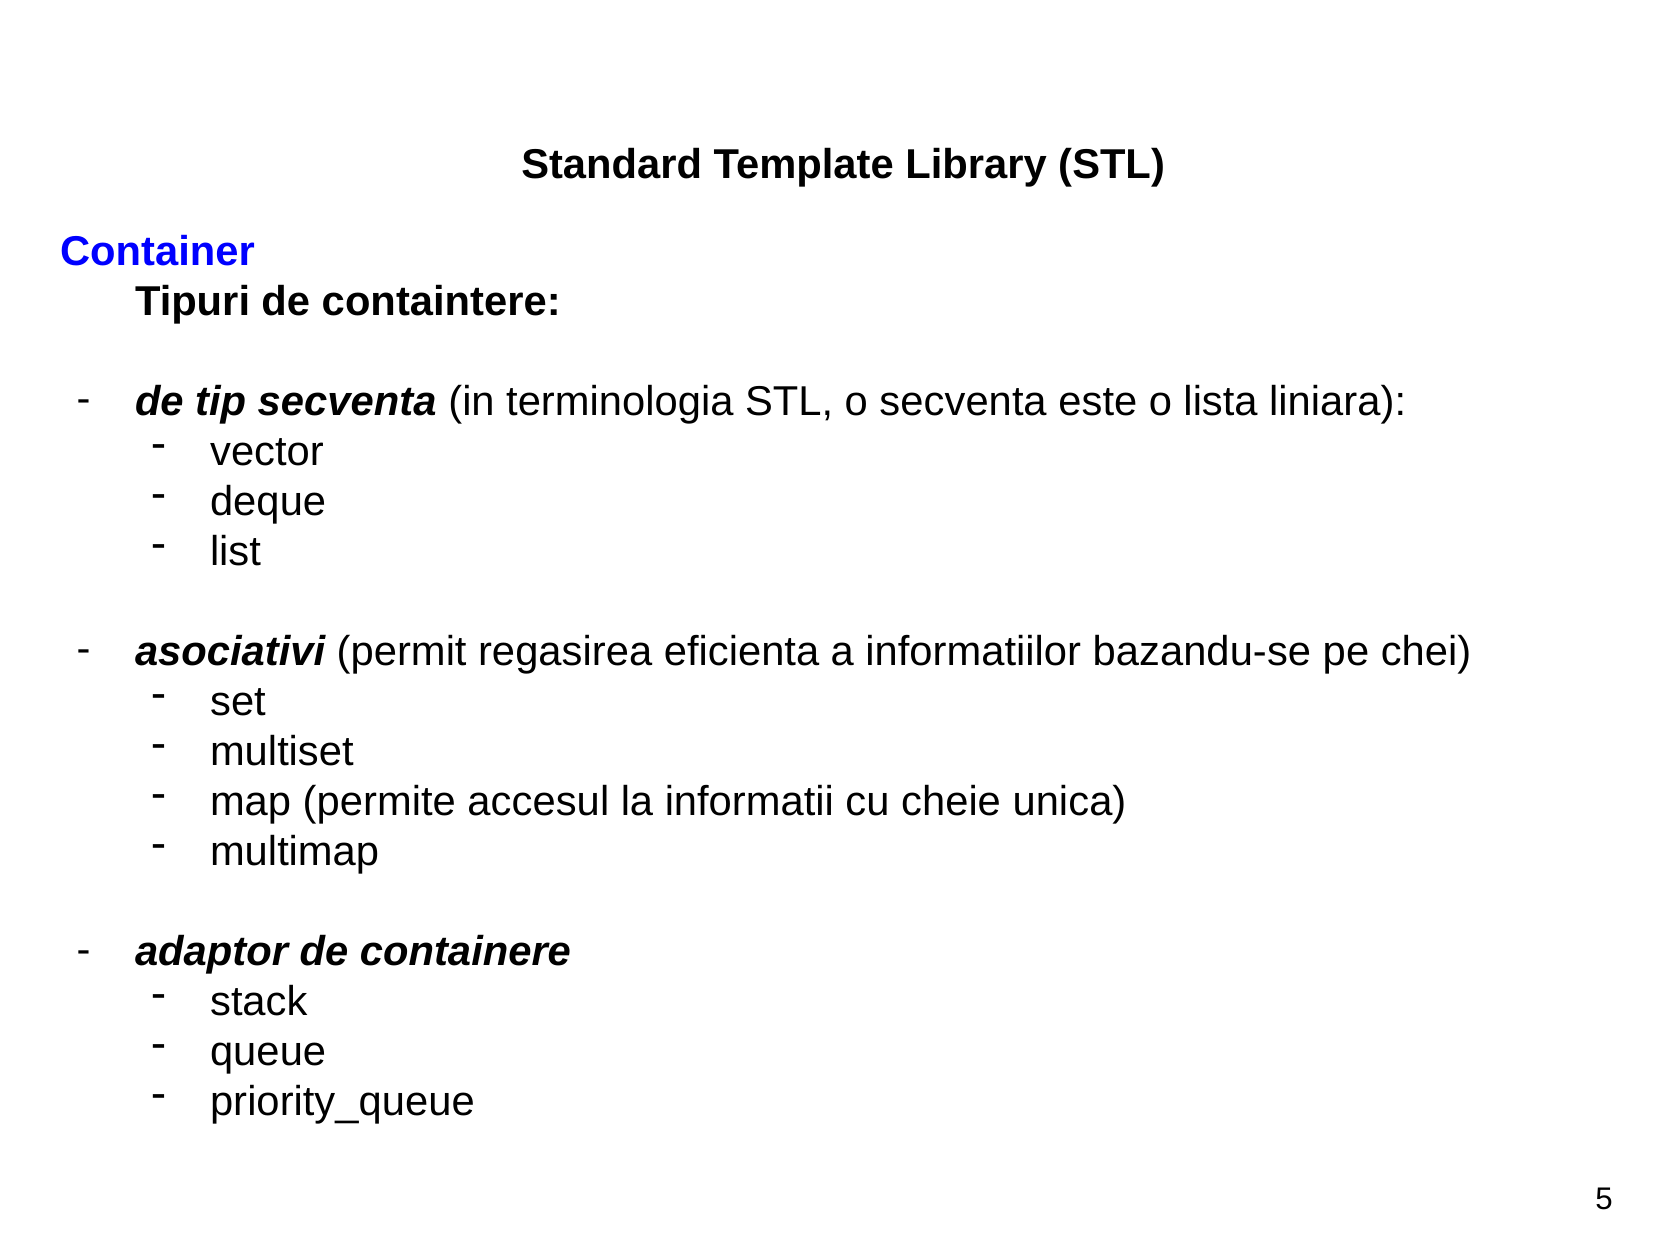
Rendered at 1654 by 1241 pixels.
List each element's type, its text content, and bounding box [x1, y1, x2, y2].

text_box Standard Template Library (STL) [293, 135, 1394, 208]
text_box Container Tipuri de containtere: de tip secventa (in terminologia STL, o secventa este o lista liniara): vector deque list asociativi (permit regasirea eficienta a informatiilor bazandu-se pe chei) set multiset map (permite accesul la informatii cu cheie unica) multimap adaptor de containere stack queue priority_queue [45, 208, 1609, 1128]
text_box 5 [1524, 1158, 1630, 1225]
